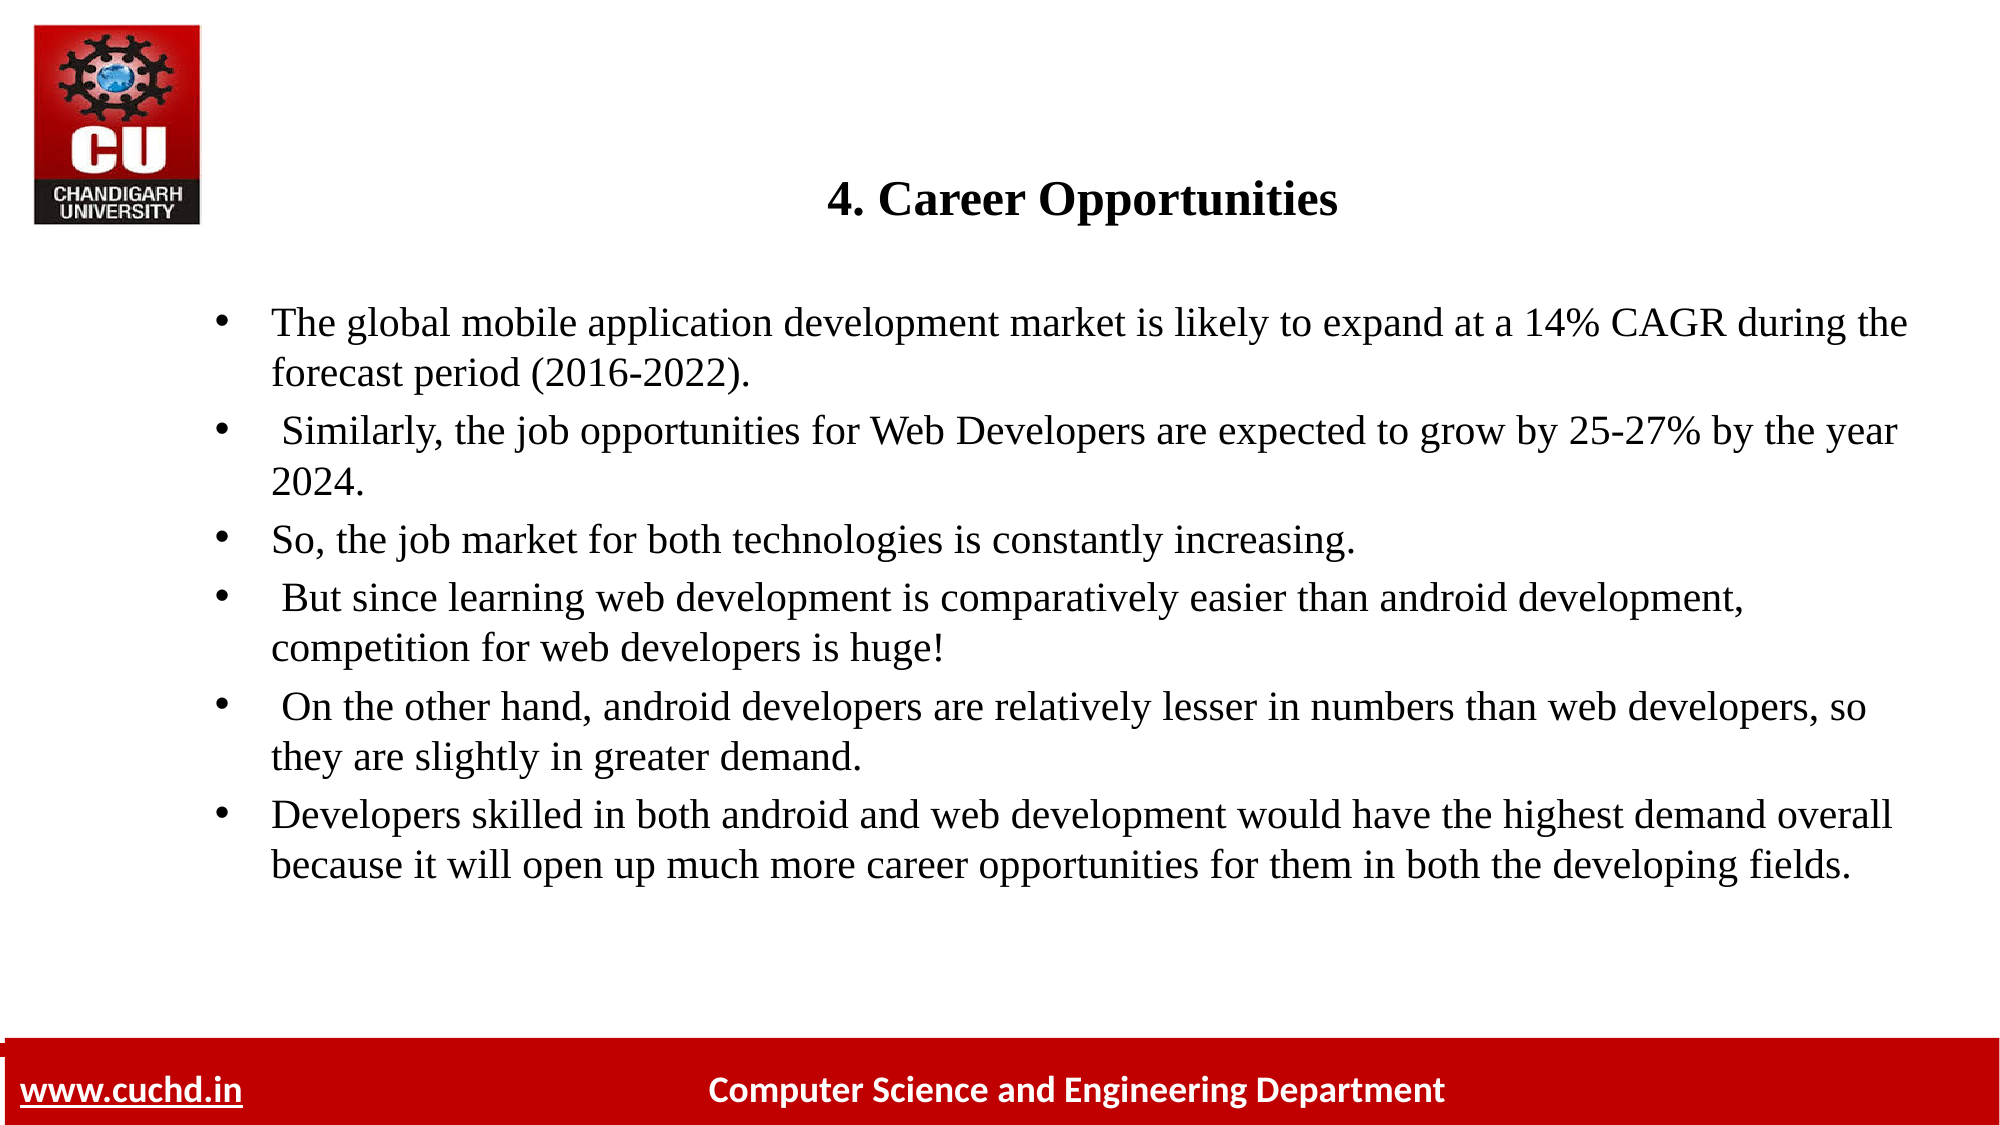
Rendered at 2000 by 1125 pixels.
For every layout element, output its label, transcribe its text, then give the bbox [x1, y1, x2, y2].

list The global mobile application development market is likely to expand at a 14% CAGR during the forecast period (2016-2022). Similarly, the job opportunities for Web Developers are expected to grow by 25-27% by the year 2024. So, the job market for both technologies is constantly increasing. But since learning web development is comparatively easier than android development, competition for web developers is huge! On the other hand, android developers are relatively lesser in numbers than web developers, so they are slightly in greater demand. Developers skilled in both android and web development would have the highest demand overall because it will open up much more career opportunities for them in both the developing fields. [199, 287, 1950, 1025]
title 4. Career Opportunities [216, 174, 1950, 275]
picture [33, 24, 202, 225]
